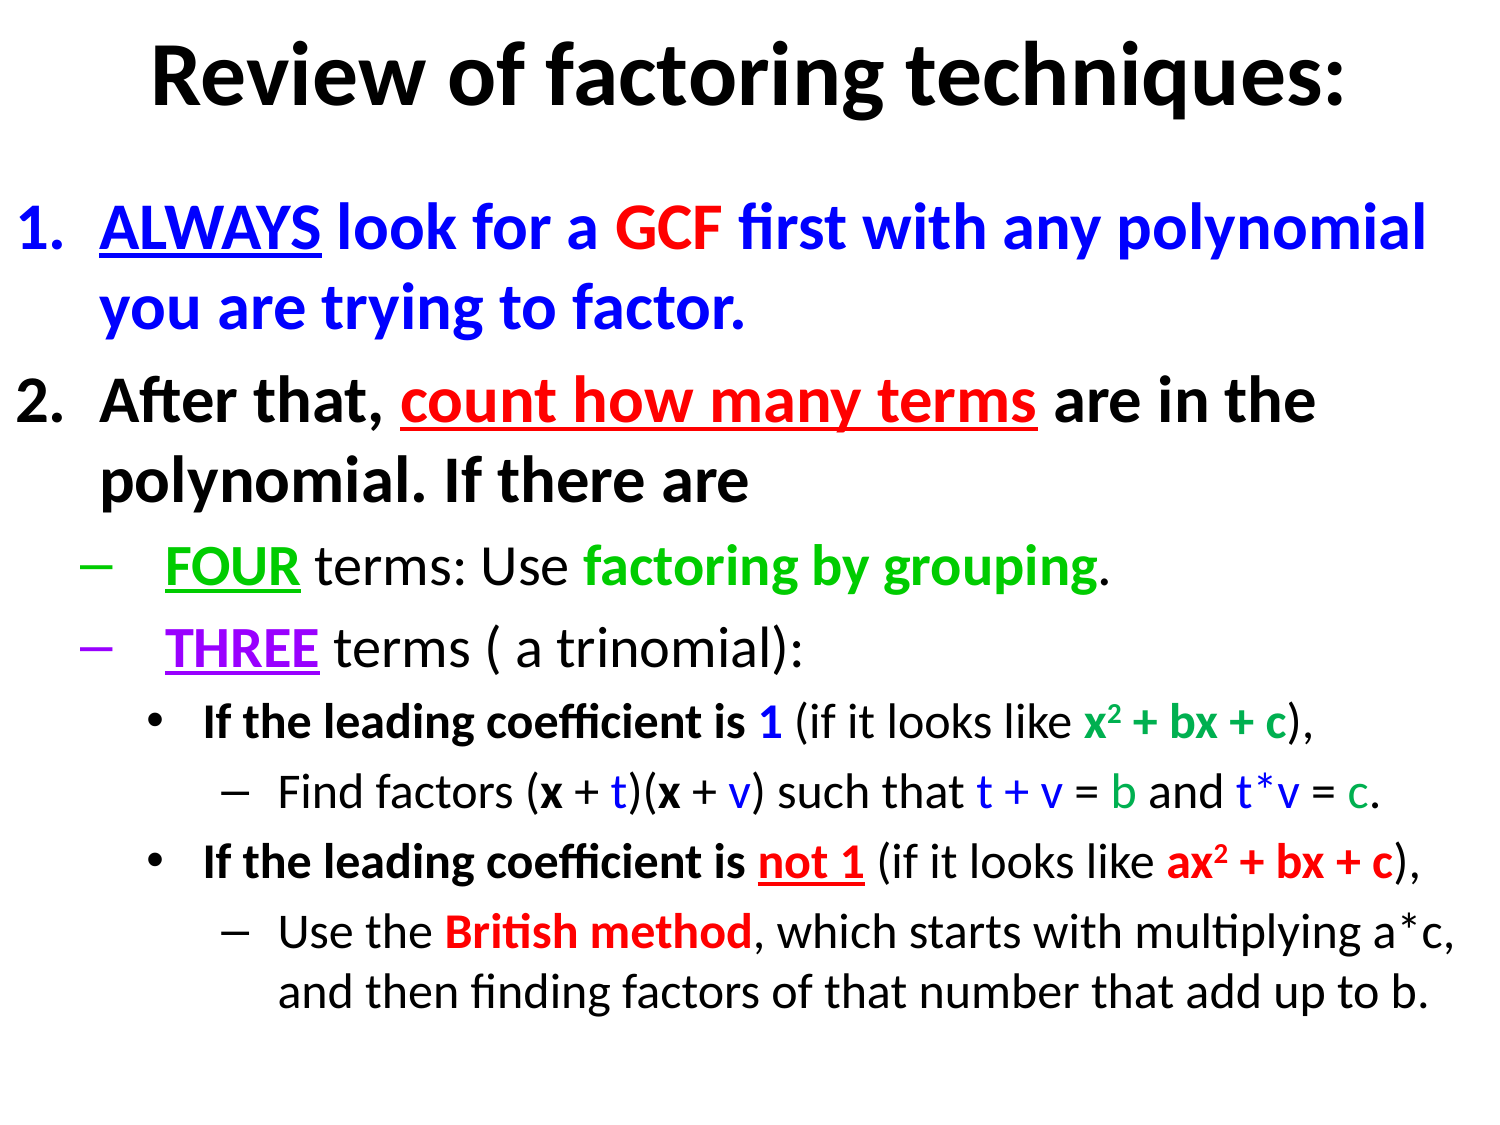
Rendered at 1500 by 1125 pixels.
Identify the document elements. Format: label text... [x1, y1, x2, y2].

list ALWAYS look for a GCF first with any polynomial you are trying to factor. After that, count how many terms are in the polynomial. If there are FOUR terms: Use factoring by grouping. THREE terms ( a trinomial): If the leading coefficient is 1 (if it looks like x2 + bx + c), Find factors (x + t)(x + v) such that t + v = b and t*v = c. If the leading coefficient is not 1 (if it looks like ax2 + bx + c), Use the British method, which starts with multiplying a*c, and then finding factors of that number that add up to b. [0, 174, 1475, 1100]
title Review of factoring techniques: [75, 0, 1425, 163]
